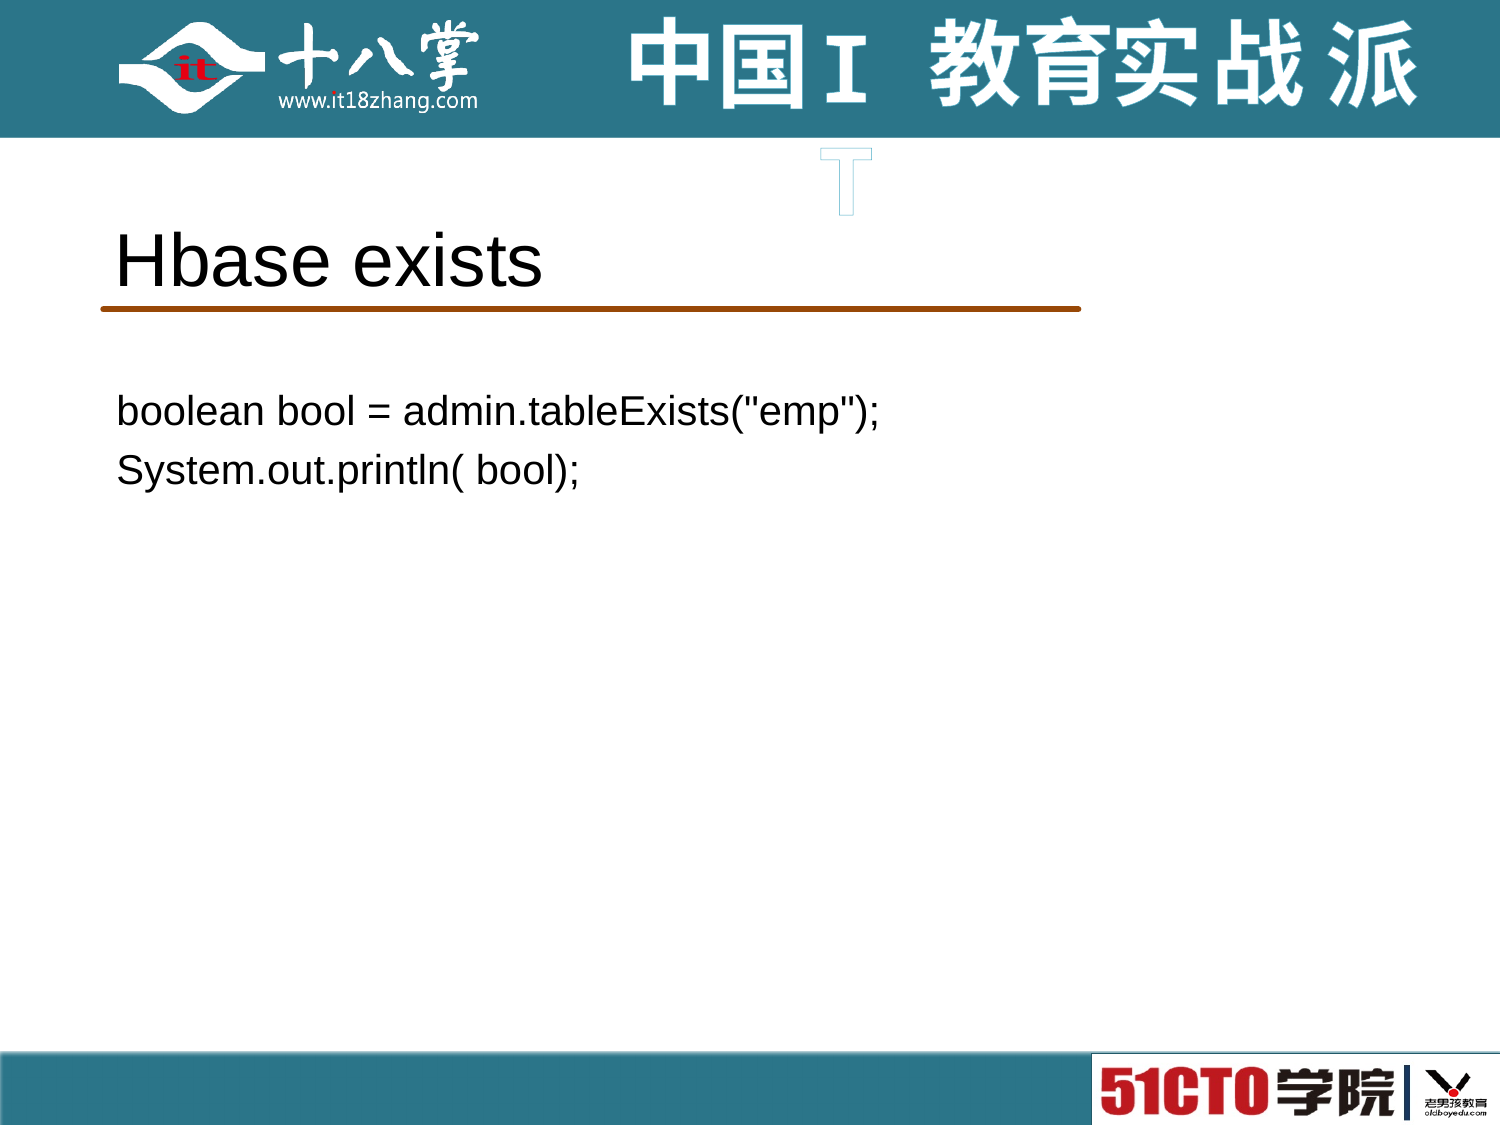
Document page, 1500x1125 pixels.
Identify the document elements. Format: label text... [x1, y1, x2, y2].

title Hbase exists [100, 204, 1424, 303]
list boolean bool = admin.tableExists("emp"); System.out.println( bool); [101, 318, 1424, 1035]
picture [1092, 1054, 1500, 1125]
picture [119, 20, 479, 114]
